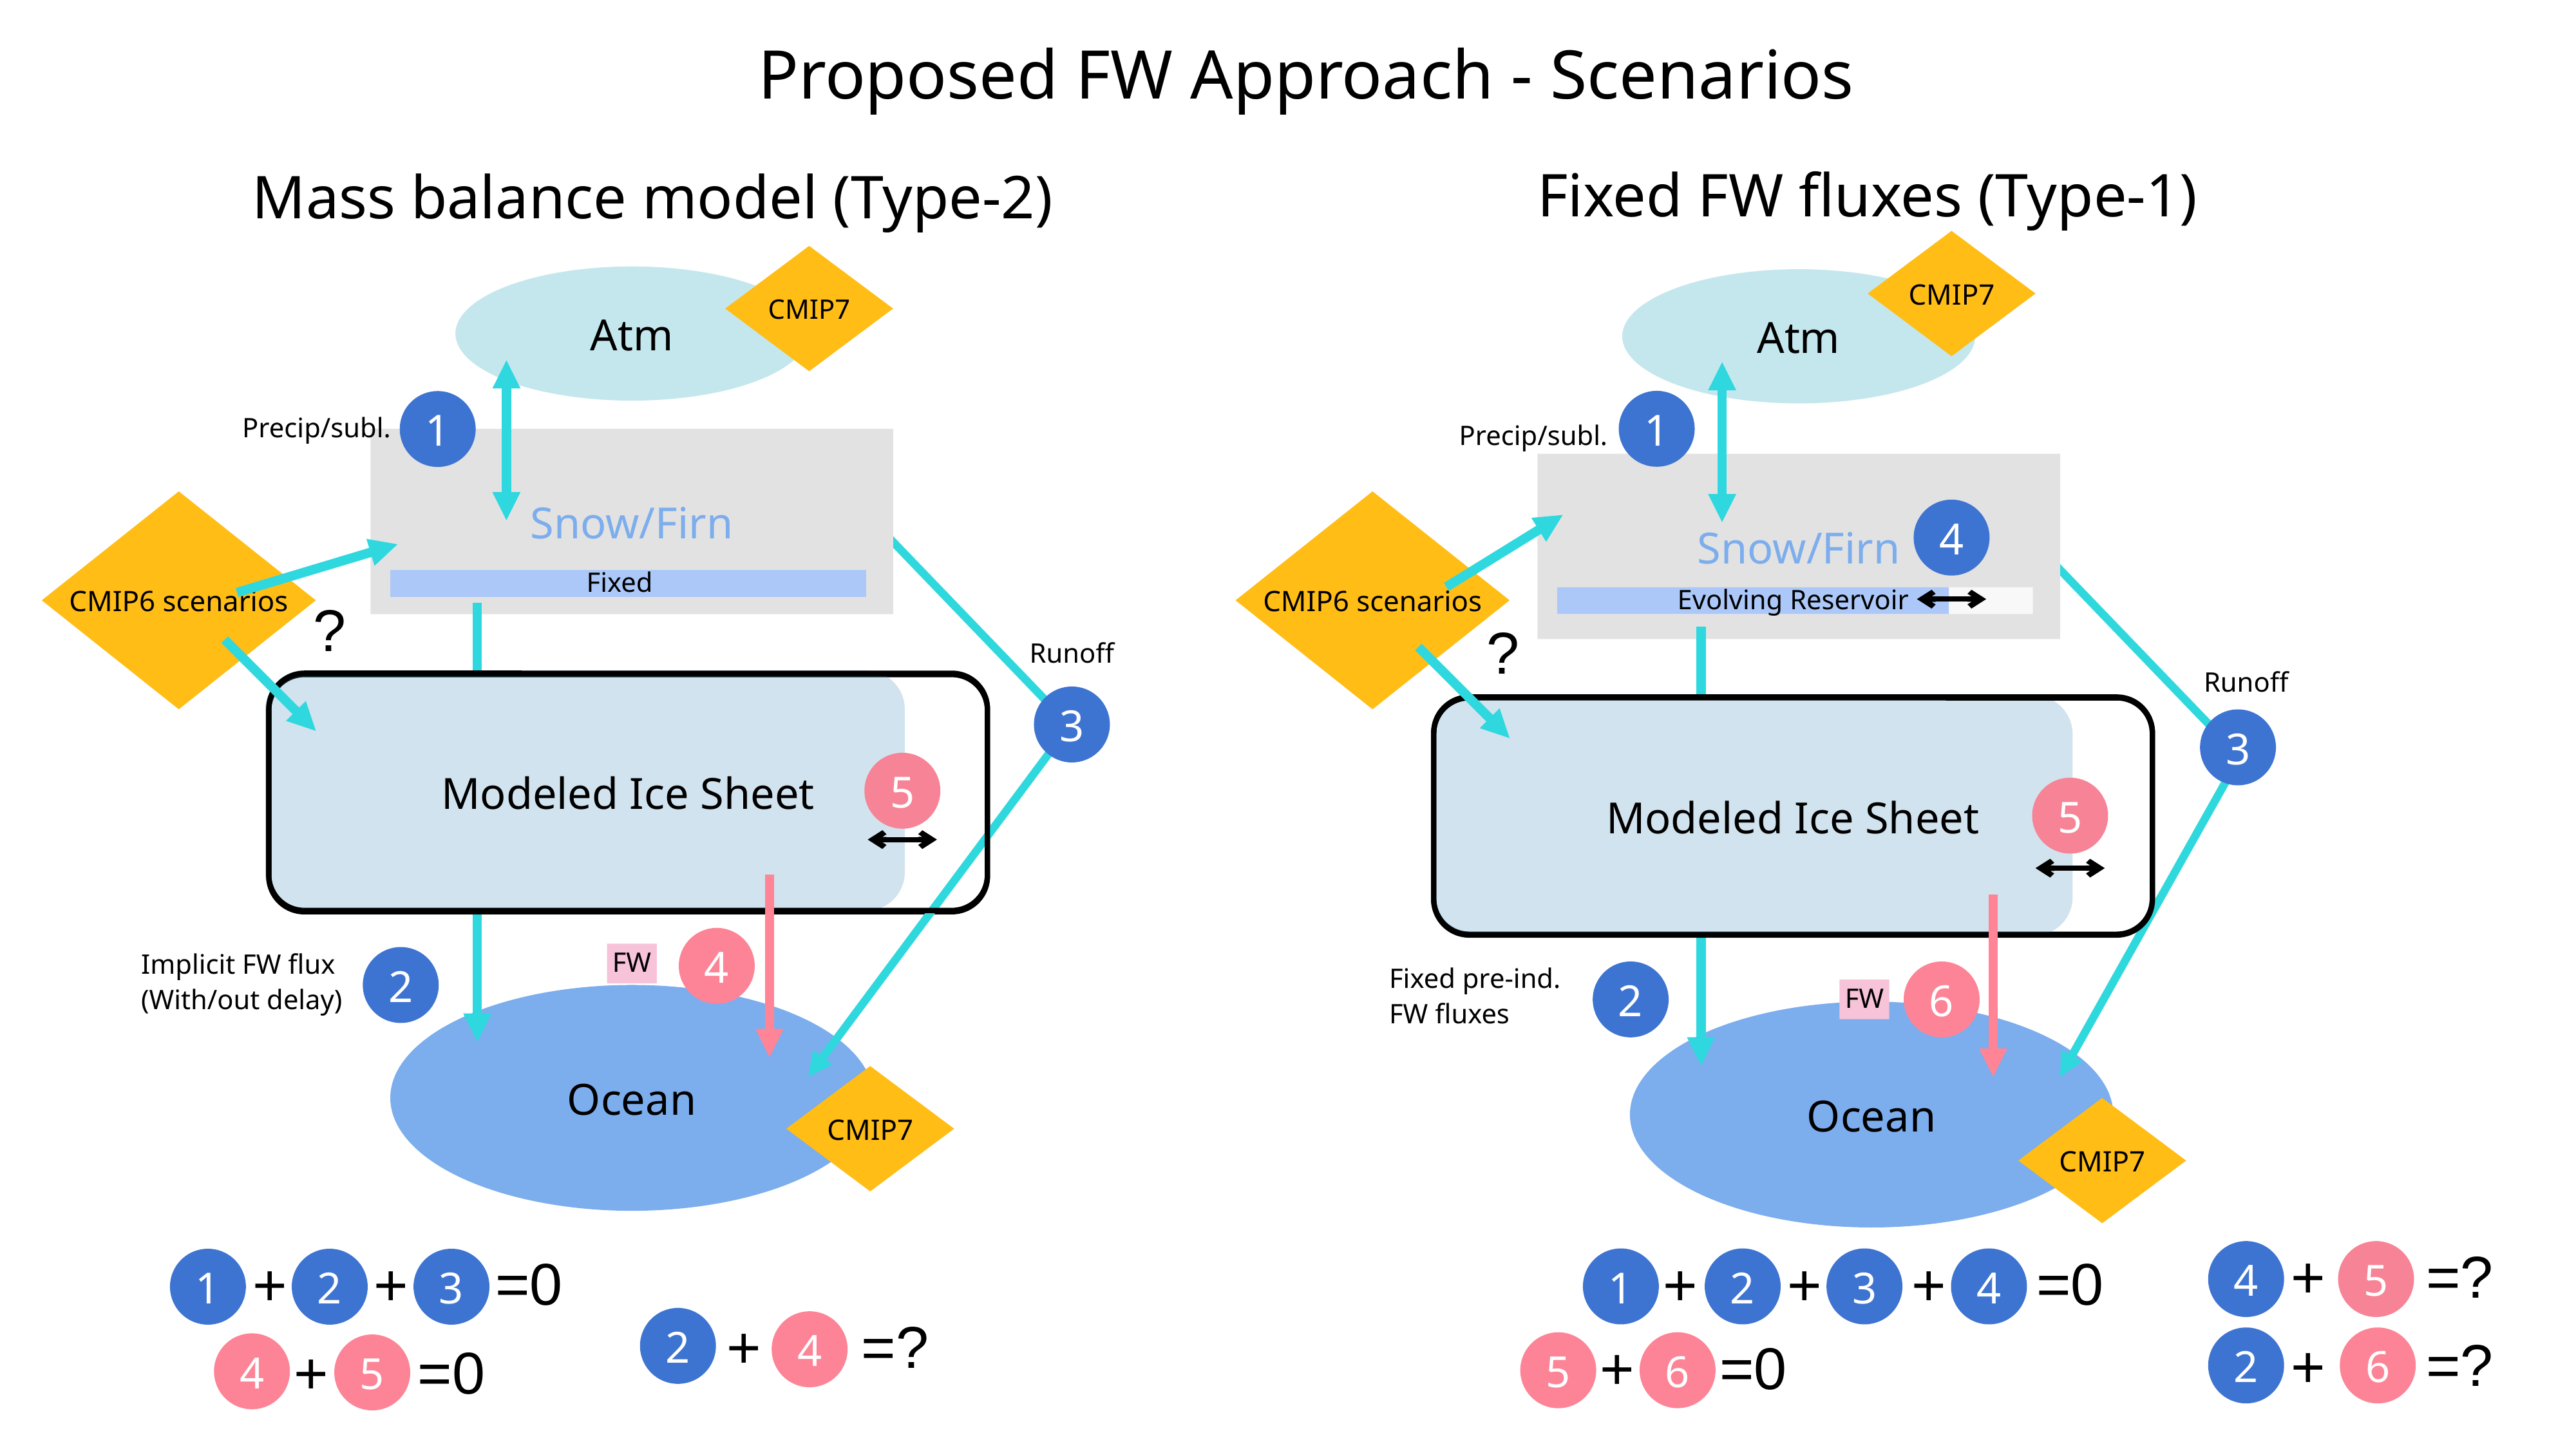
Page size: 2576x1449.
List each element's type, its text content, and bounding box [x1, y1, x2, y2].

text_box 2 [2208, 1327, 2284, 1404]
text_box Runoff [1070, 634, 1120, 675]
text_box 6 [1904, 961, 1980, 1037]
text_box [2060, 752, 2242, 1077]
text_box =0 [2031, 1249, 2110, 1323]
text_box =0 [412, 1337, 491, 1412]
text_box [265, 688, 295, 910]
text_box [808, 725, 1070, 1077]
text_box 3 [1828, 1248, 1903, 1325]
text_box Ocean [1629, 1001, 2113, 1228]
text_box CMIP6 scenarios [41, 491, 310, 710]
text_box Evolving Reservoir [1672, 580, 1915, 621]
text_box Proposed FW Approach - Scenarios [752, 35, 1878, 119]
text_box 4 [679, 927, 755, 1004]
text_box Ocean [390, 985, 854, 1211]
text_box + [1657, 1249, 1703, 1324]
text_box + [368, 1249, 582, 1324]
text_box [1436, 696, 1468, 719]
text_box 5 [2032, 779, 2060, 853]
text_box [765, 875, 774, 1057]
text_box FW [607, 943, 657, 983]
text_box 5 [2338, 1241, 2414, 1318]
text_box 4 [1913, 499, 1990, 576]
text_box 6 [2340, 1327, 2416, 1404]
text_box + [1595, 1332, 1640, 1408]
text_box [1949, 587, 2033, 614]
text_box 5 [1520, 1332, 1596, 1408]
text_box + [1906, 1249, 1952, 1324]
text_box [1718, 362, 1727, 522]
text_box Snow/Firn [1537, 453, 2060, 639]
text_box + [2286, 1242, 2331, 1316]
text_box [224, 639, 316, 731]
text_box 2 [293, 1249, 368, 1325]
text_box CMIP7 [2018, 1097, 2186, 1224]
text_box 1 [1582, 1248, 1657, 1325]
text_box [659, 570, 866, 597]
text_box ? [307, 595, 352, 670]
text_box 4 [214, 1333, 288, 1410]
text_box Modeled Ice Sheet [269, 673, 874, 911]
text_box [1989, 894, 1998, 1077]
text_box 4 [2208, 1241, 2284, 1318]
text_box ? [1481, 617, 1526, 692]
text_box 2 [1593, 961, 1669, 1037]
text_box CMIP7 [786, 1077, 954, 1191]
text_box Fixed [581, 564, 659, 603]
text_box 5 [334, 1334, 411, 1411]
text_box [1468, 695, 2046, 697]
text_box 1 [1618, 390, 1695, 467]
text_box =0 [1714, 1332, 1793, 1408]
text_box CMIP7 [1868, 231, 2036, 357]
text_box + [1782, 1249, 1828, 1324]
text_box + [247, 1249, 293, 1324]
text_box [1418, 647, 1510, 739]
text_box [1917, 594, 1987, 604]
text_box Precip/subl. [236, 409, 397, 449]
text_box =? [2420, 1242, 2499, 1316]
text_box 1 [399, 391, 476, 468]
text_box Implicit FW flux (With/out delay) [135, 965, 348, 1016]
text_box [2035, 863, 2060, 873]
text_box Atm [455, 266, 794, 401]
text_box + [2286, 1331, 2331, 1406]
text_box [1697, 936, 1705, 1066]
text_box Fixed FW fluxes (Type-1) [1531, 160, 2204, 235]
text_box 6 [1639, 1332, 1716, 1408]
text_box [1915, 587, 1949, 614]
text_box 2 [363, 947, 439, 1023]
text_box [1446, 515, 1563, 587]
text_box 2 [1705, 1248, 1781, 1325]
text_box FW [1839, 980, 1889, 1019]
text_box 3 [1070, 687, 1110, 762]
text_box Snow/Firn [370, 428, 893, 614]
text_box =0 [489, 1249, 569, 1323]
text_box [390, 570, 581, 597]
text_box CMIP6 scenarios [1235, 491, 1510, 710]
text_box 2 [639, 1307, 716, 1384]
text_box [2046, 555, 2242, 759]
text_box 4 [1952, 1248, 2027, 1325]
text_box Atm [1622, 269, 1975, 404]
text_box =? [856, 1312, 934, 1387]
text_box Precip/subl. [1454, 417, 1613, 457]
text_box =? [2420, 1330, 2499, 1405]
text_box + [288, 1337, 334, 1412]
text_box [874, 522, 1070, 725]
text_box [473, 912, 482, 1042]
text_box 1 [169, 1249, 246, 1325]
text_box [237, 542, 398, 593]
text_box [502, 360, 511, 520]
text_box CMIP7 [725, 245, 893, 372]
text_box Runoff [2242, 663, 2294, 704]
text_box + [721, 1312, 767, 1387]
text_box Mass balance model (Type-2) [247, 162, 1059, 237]
text_box [272, 670, 874, 688]
text_box 4 [772, 1311, 848, 1388]
text_box 3 [2242, 709, 2277, 786]
text_box [1557, 587, 1672, 614]
text_box Fixed pre-ind. FW fluxes [1383, 980, 1566, 1030]
text_box Modeled Ice Sheet [1434, 697, 2060, 935]
